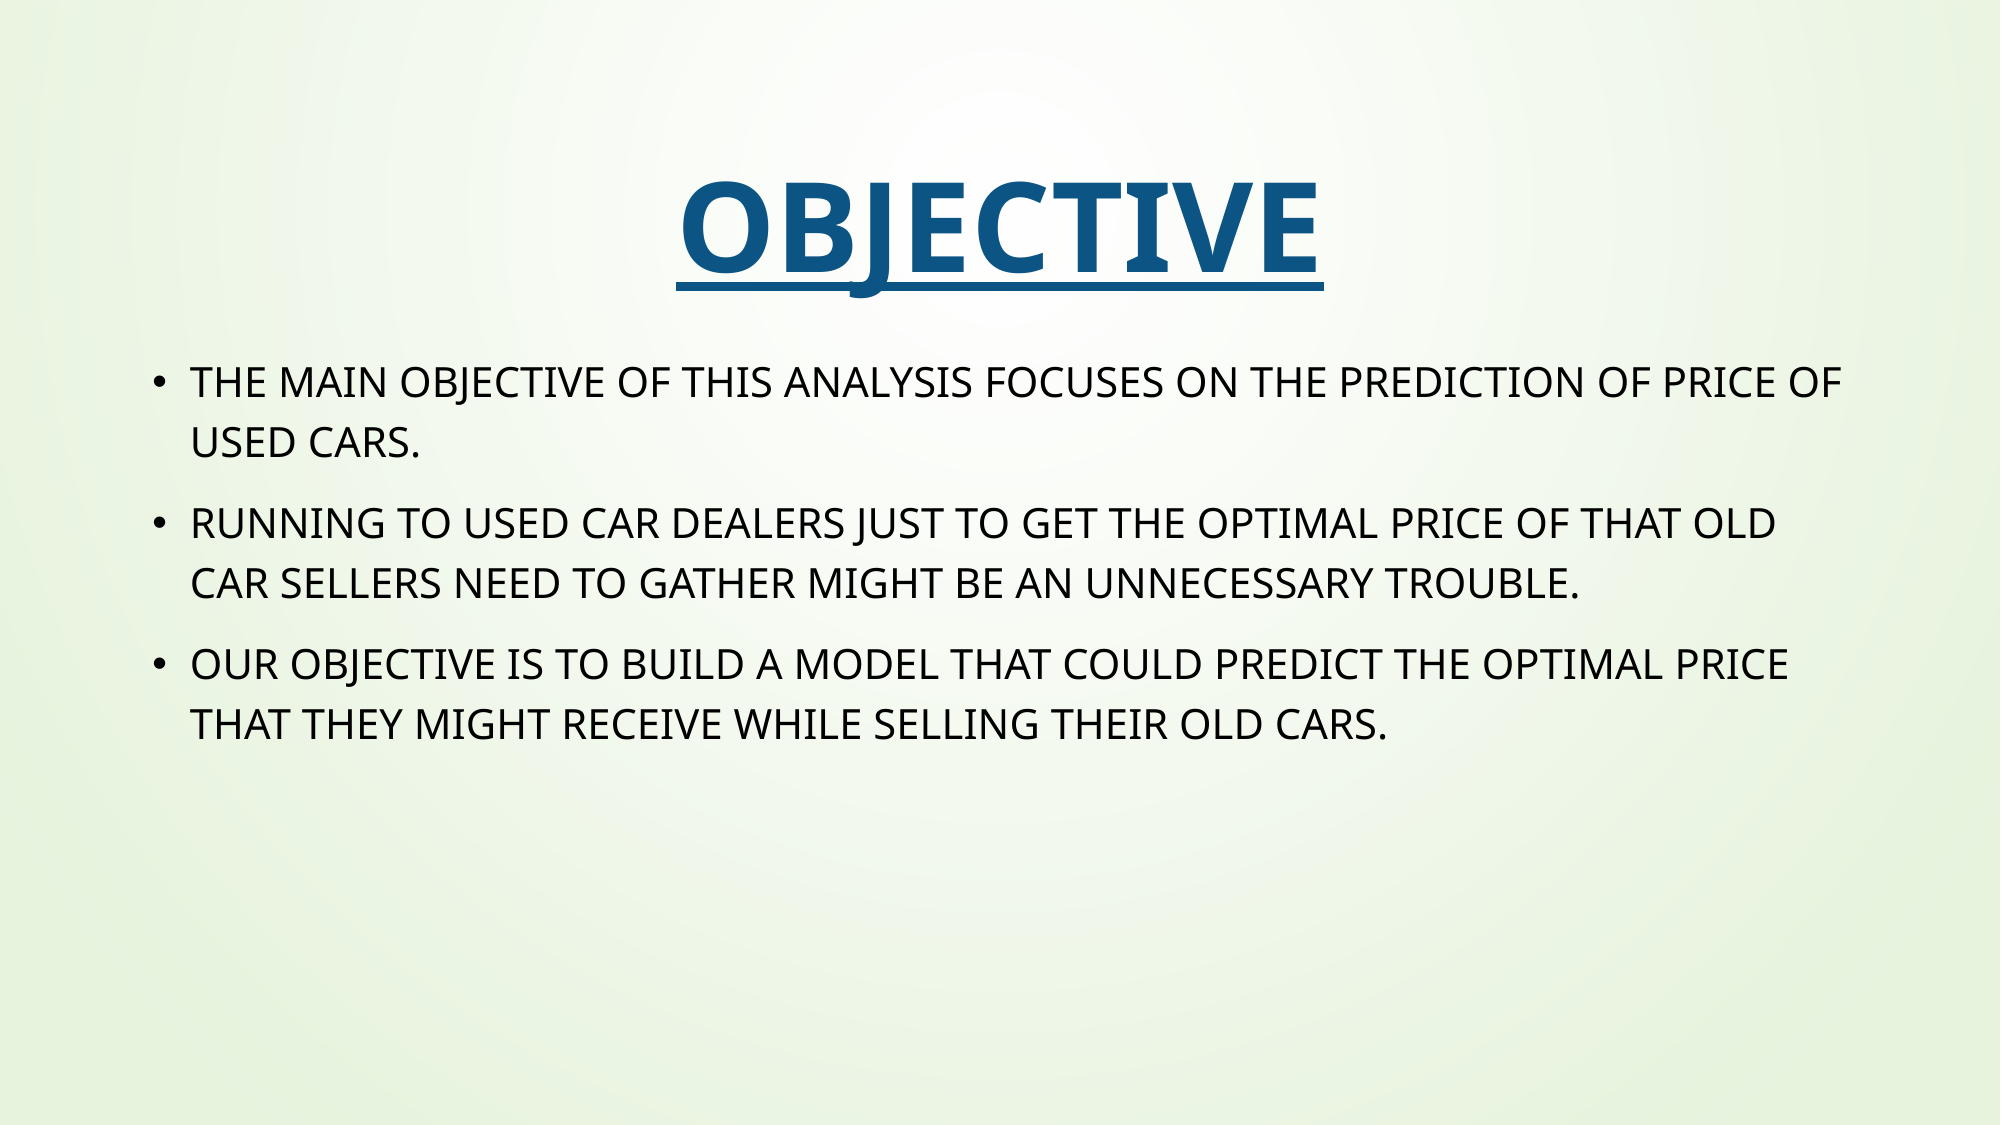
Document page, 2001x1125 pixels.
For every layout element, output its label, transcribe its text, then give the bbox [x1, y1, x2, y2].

title OBJECTIVE [149, 101, 1851, 338]
picture [0, 0, 2000, 1125]
list The main objective of this analysis focuses on the prediction of price of used cars. Running to used car dealers just to get the optimal price of that old car sellers need to gather might be an unnecessary trouble. Our objective is to build a model that could predict the optimal price that they might receive while selling their old cars. [137, 338, 1863, 1014]
